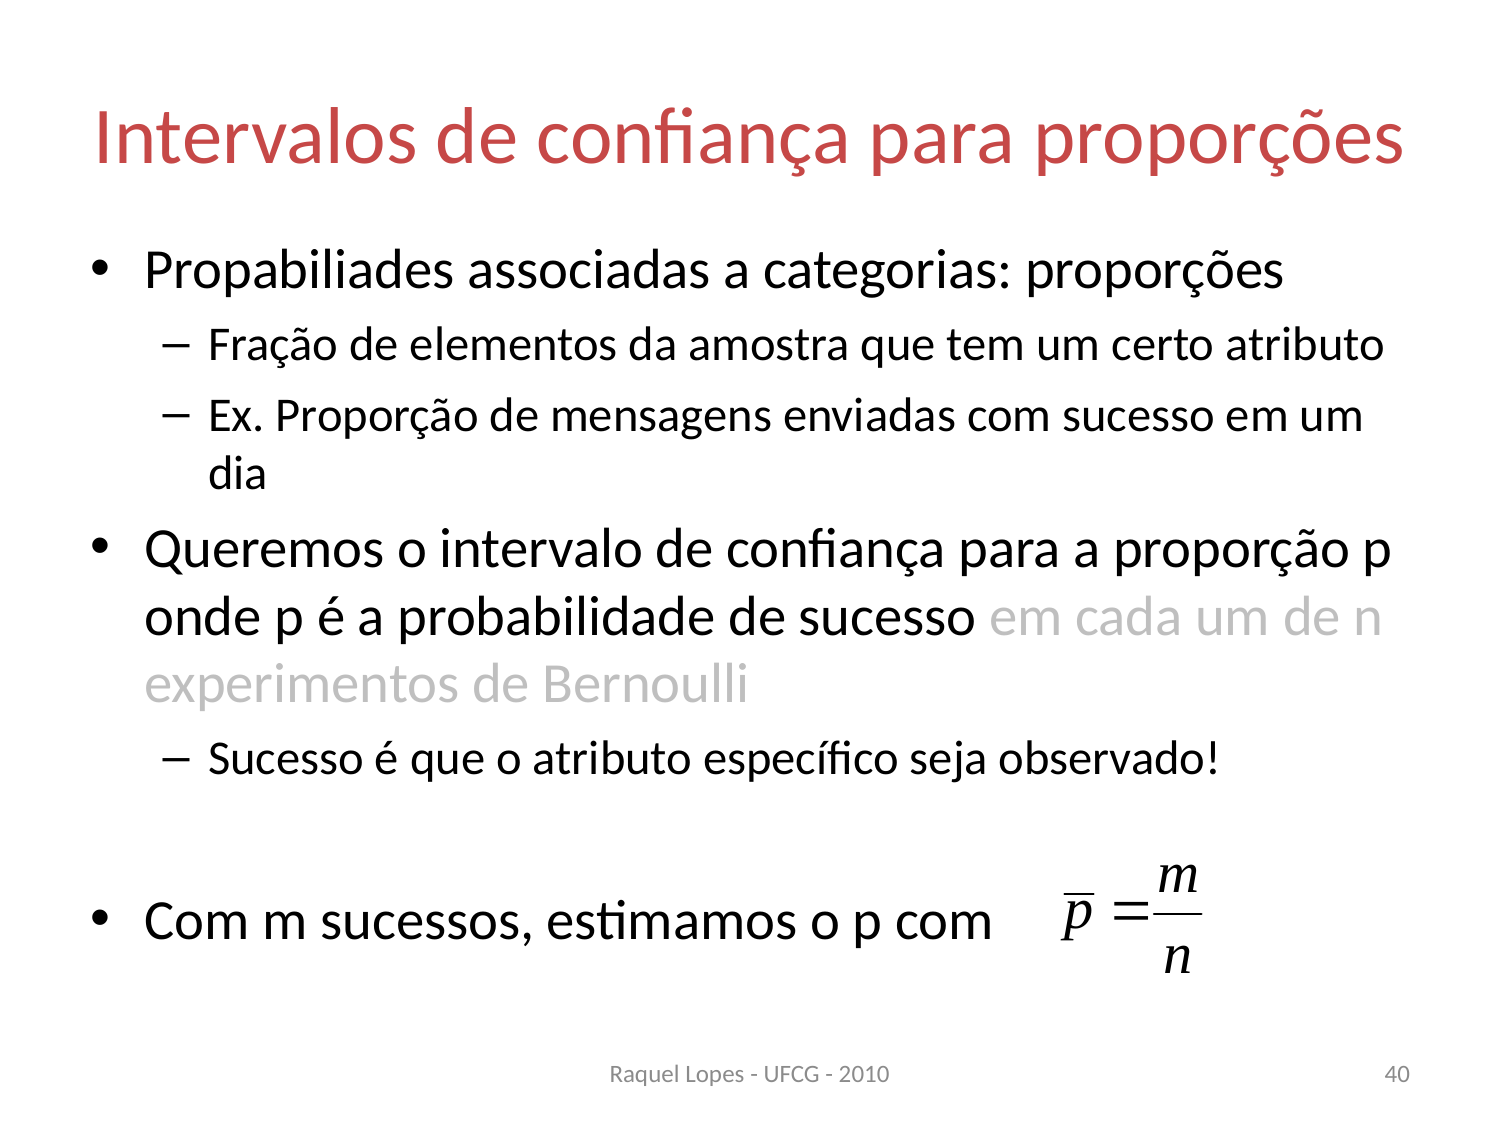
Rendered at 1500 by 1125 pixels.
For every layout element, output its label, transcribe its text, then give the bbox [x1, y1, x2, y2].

list Propabiliades associadas a categorias: proporções Fração de elementos da amostra que tem um certo atributo Ex. Proporção de mensagens enviadas com sucesso em um dia Queremos o intervalo de confiança para a proporção p onde p é a probabilidade de sucesso em cada um de n experimentos de Bernoulli Sucesso é que o atributo específico seja observado! Com m sucessos, estimamos o p com [75, 224, 1425, 1005]
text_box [1049, 837, 1213, 988]
slide_number 40 [1074, 1042, 1425, 1103]
title Intervalos de confiança para proporções [37, 37, 1463, 225]
footer Raquel Lopes - UFCG - 2010 [512, 1042, 988, 1103]
